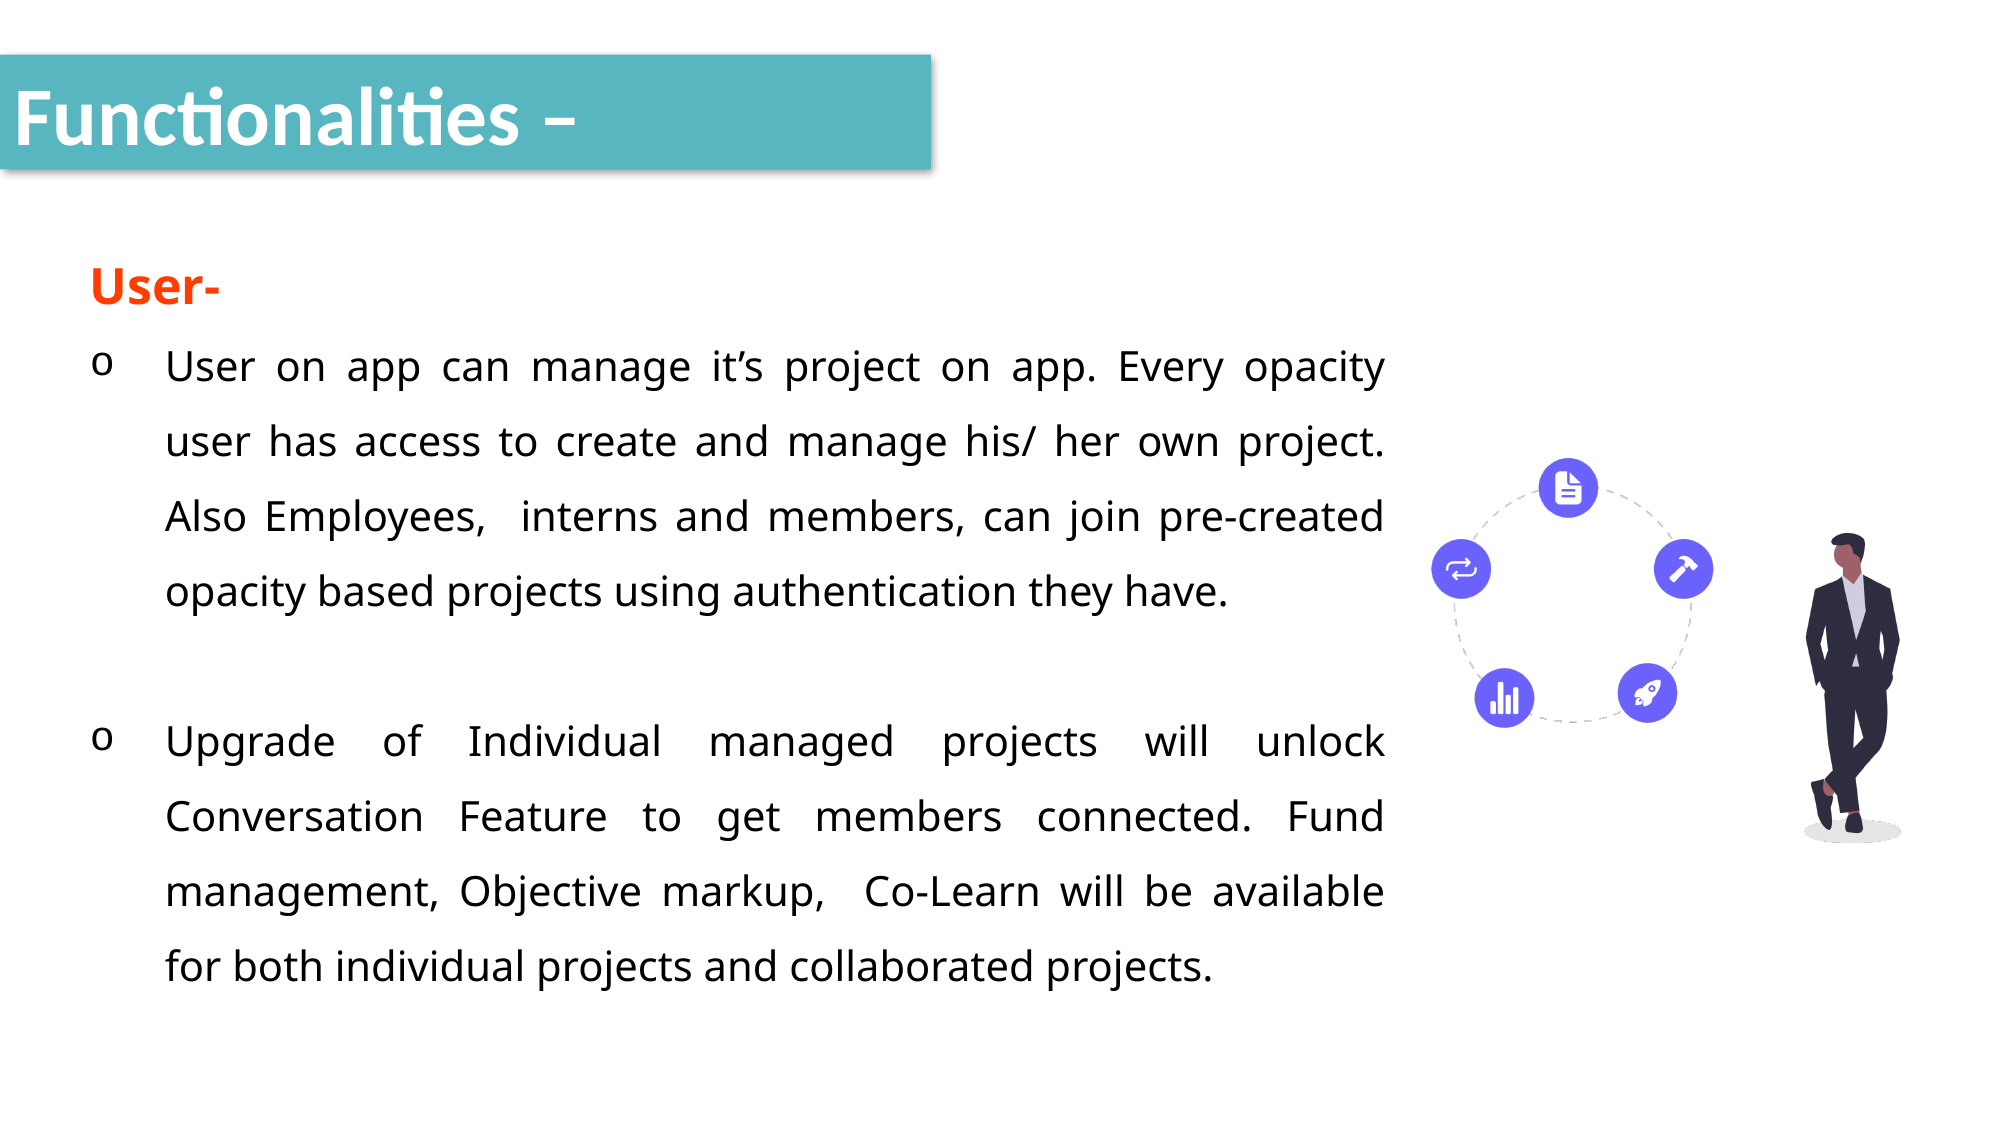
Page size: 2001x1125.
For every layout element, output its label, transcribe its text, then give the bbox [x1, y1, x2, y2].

picture [1431, 458, 1901, 843]
text_box User- User on app can manage it’s project on app. Every opacity user has access to create and manage his/ her own project. Also Employees, interns and members, can join pre-created opacity based projects using authentication they have. Upgrade of Individual managed projects will unlock Conversation Feature to get members connected. Fund management, Objective markup, Co-Learn will be available for both individual projects and collaborated projects. [0, 217, 1401, 997]
text_box Functionalities – [0, 54, 931, 170]
